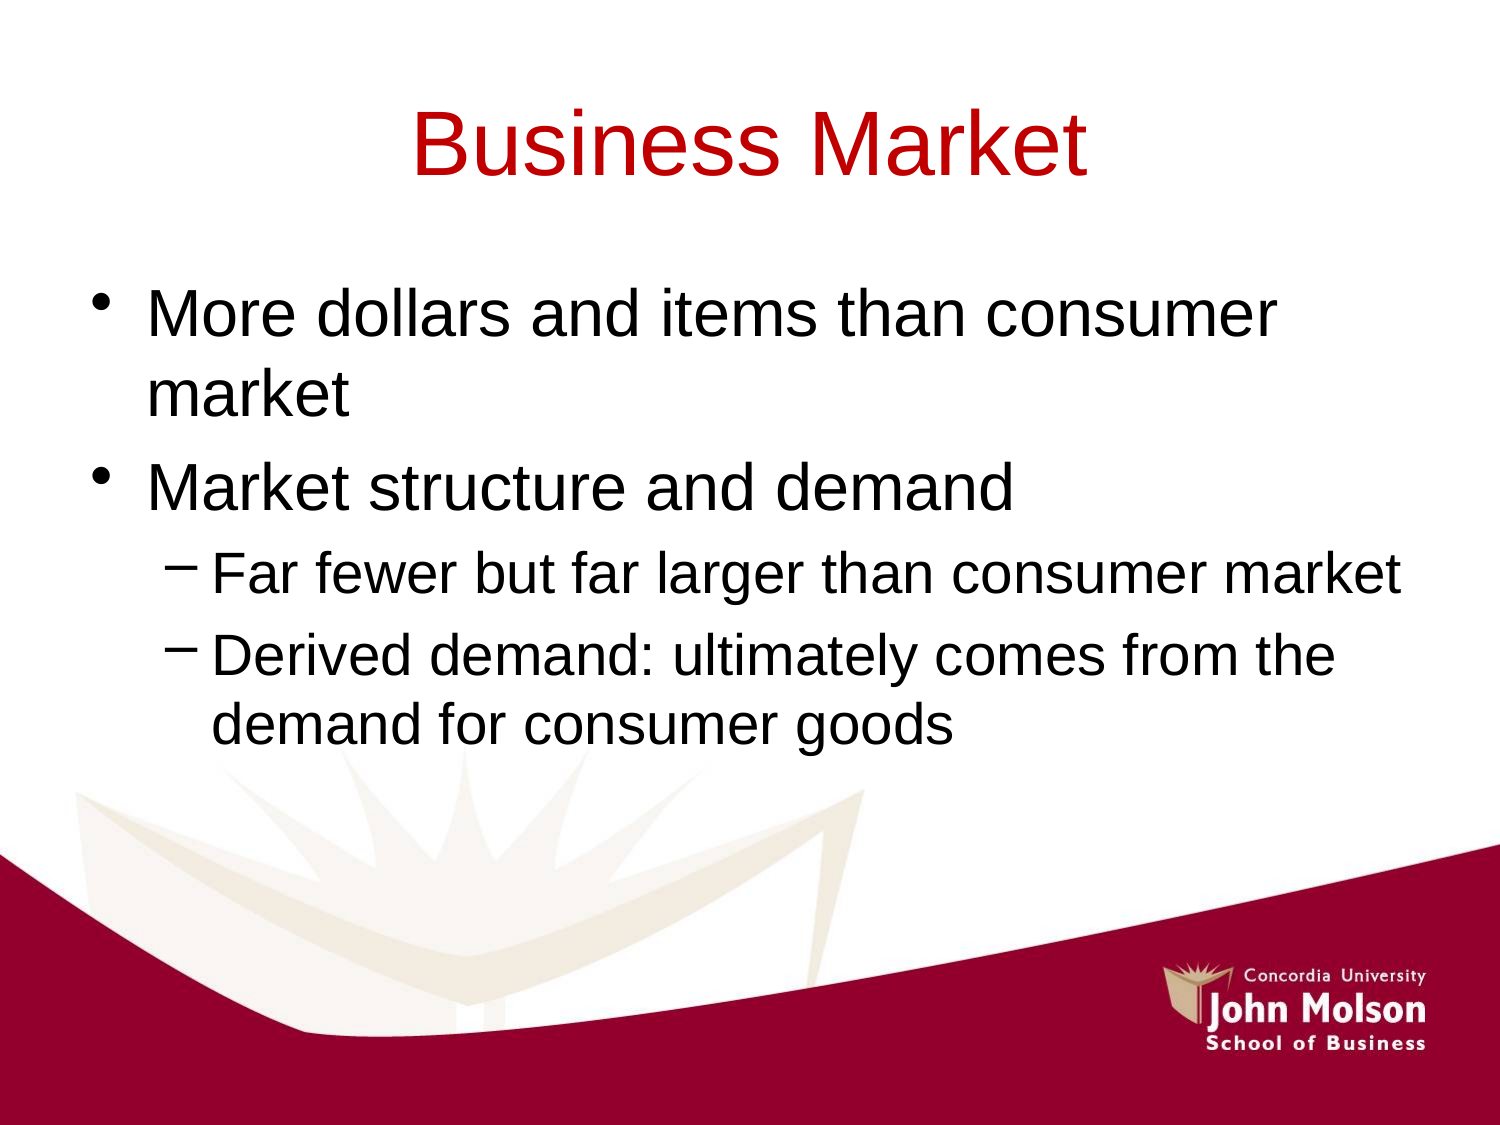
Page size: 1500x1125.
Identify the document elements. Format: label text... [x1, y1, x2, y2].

list More dollars and items than consumer market Market structure and demand Far fewer but far larger than consumer market Derived demand: ultimately comes from the demand for consumer goods [74, 262, 1426, 1006]
picture [0, 0, 1500, 1125]
title Business Market [74, 44, 1426, 233]
